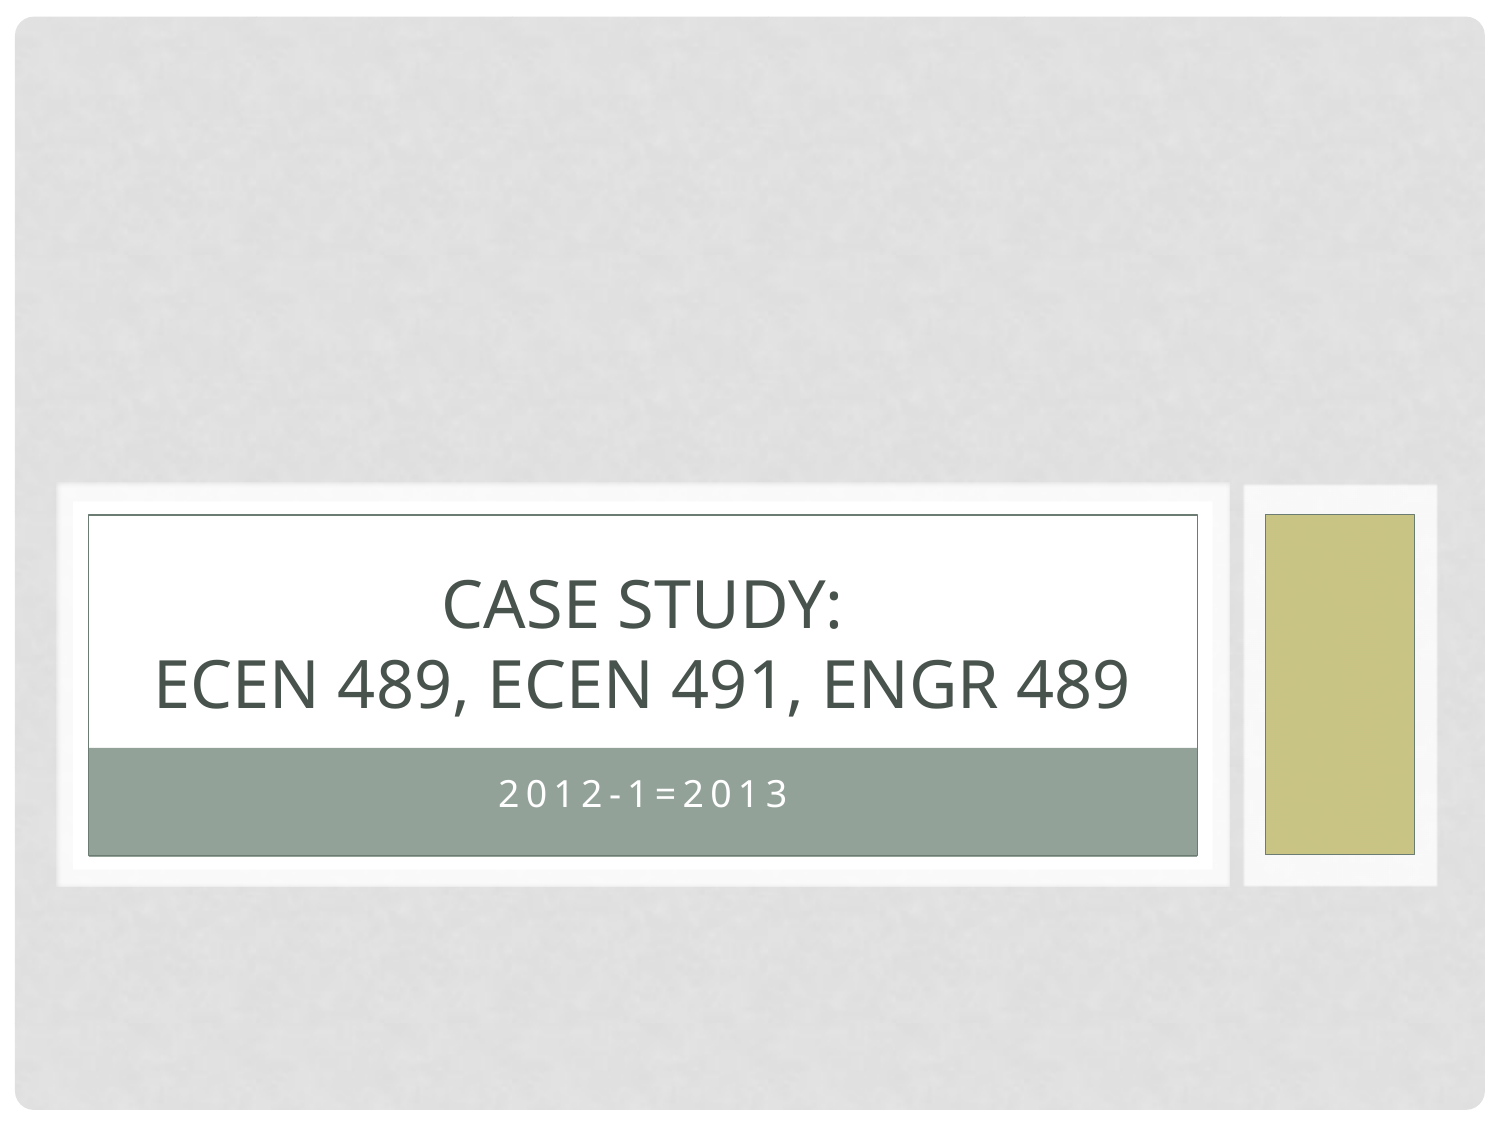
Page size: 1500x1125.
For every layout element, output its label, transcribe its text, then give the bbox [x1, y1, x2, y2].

title Case Study: ECEN 489, ECEN 491, ENGR 489 [99, 529, 1187, 730]
subtitle 2012-1=2013 [105, 762, 1181, 838]
